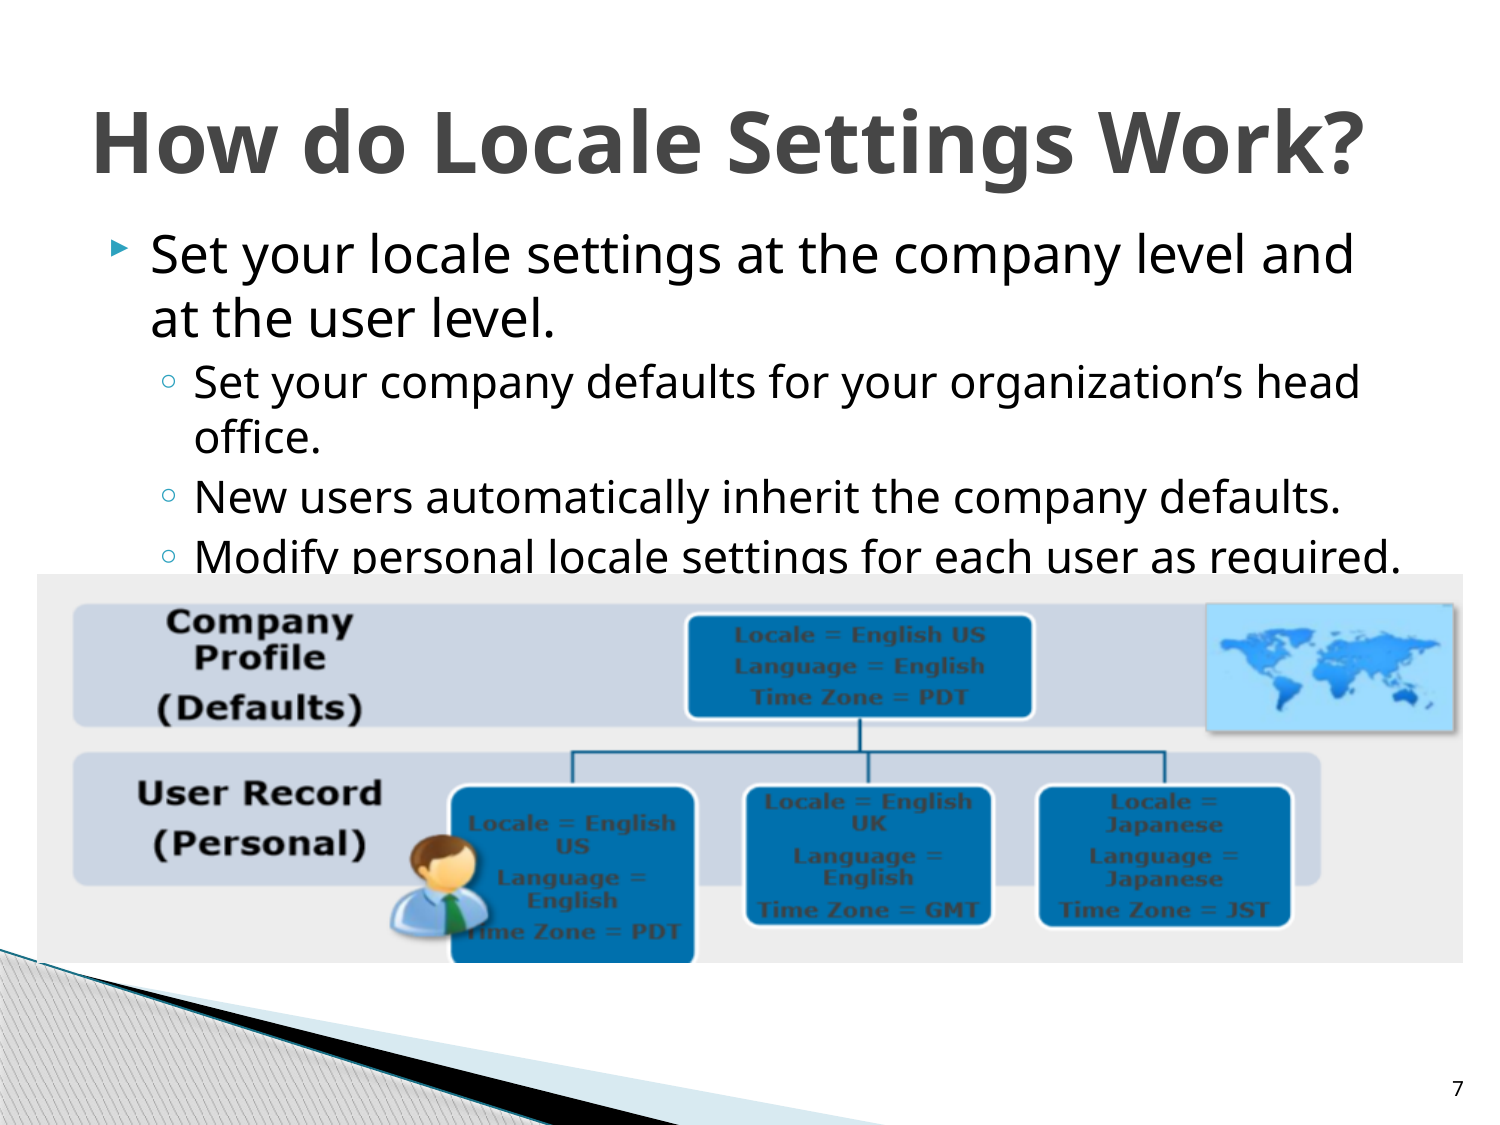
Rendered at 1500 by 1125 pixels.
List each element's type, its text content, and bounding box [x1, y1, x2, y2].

picture [37, 574, 1463, 963]
list Set your locale settings at the company level and at the user level. Set your company defaults for your organization’s head office. New users automatically inherit the company defaults. Modify personal locale settings for each user as required. [75, 233, 1425, 574]
title How do Locale Settings Work? [75, 45, 1425, 233]
slide_number 7 [1418, 1051, 1479, 1112]
